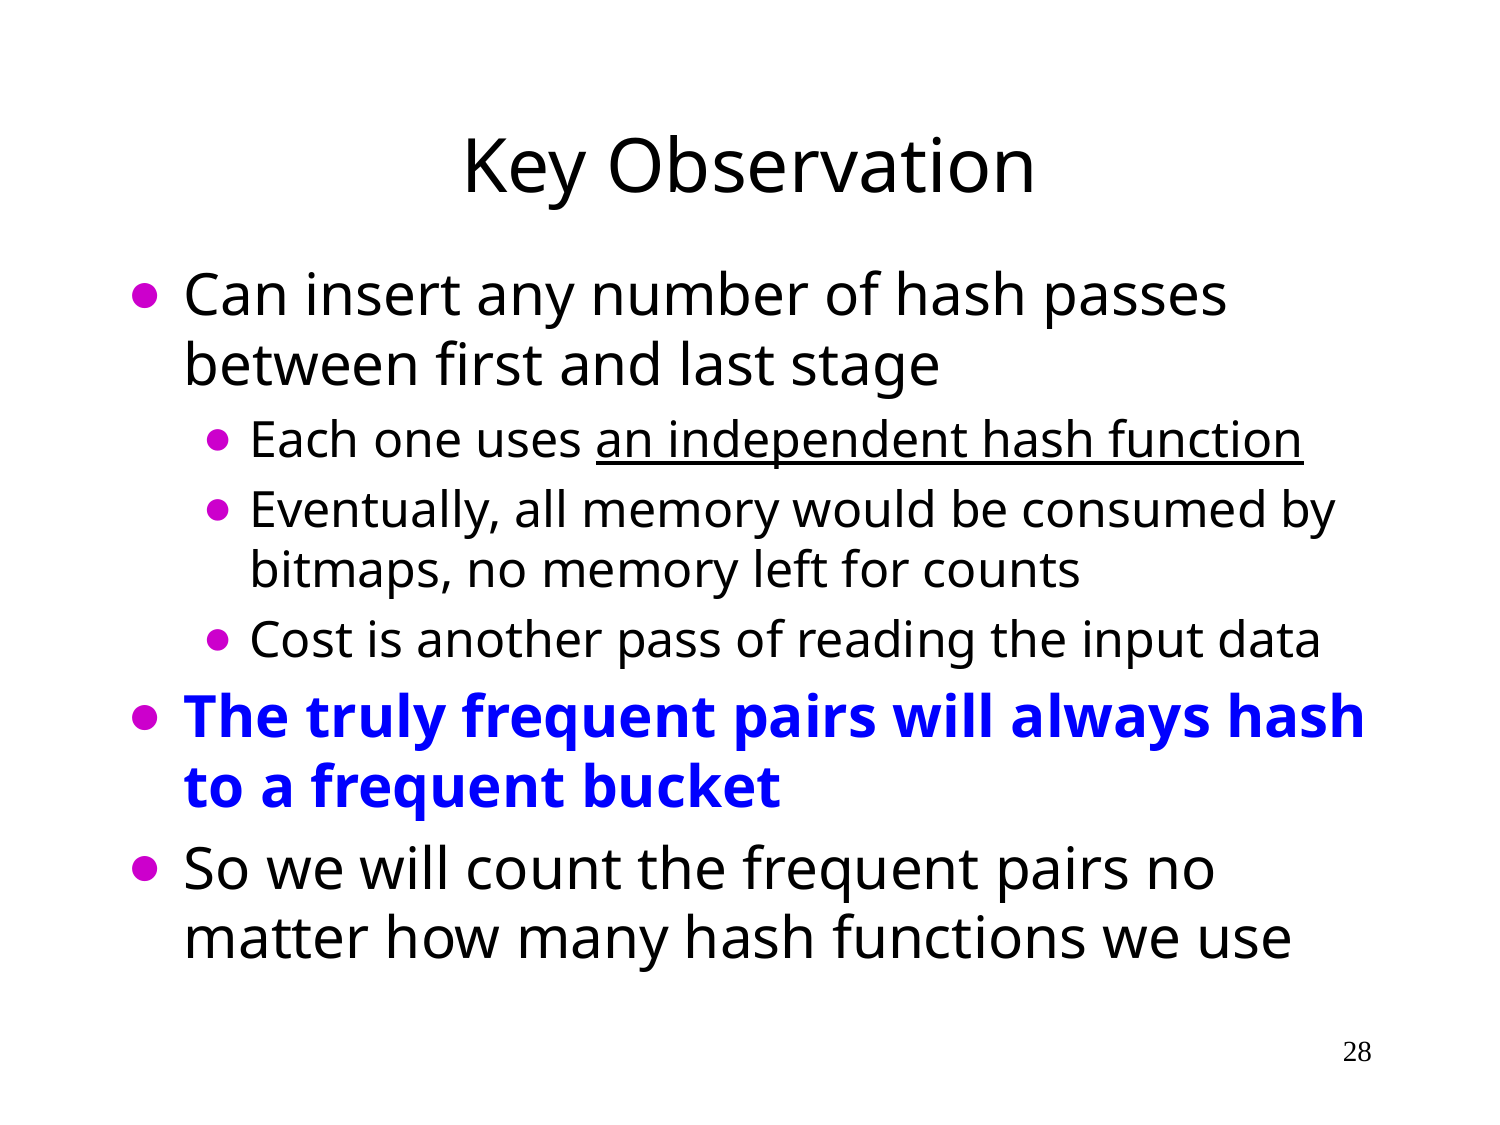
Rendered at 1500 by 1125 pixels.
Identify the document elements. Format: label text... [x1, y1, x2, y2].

title Key Observation [112, 99, 1388, 225]
slide_number ‹#› [1074, 1025, 1388, 1100]
list Can insert any number of hash passes between first and last stage Each one uses an independent hash function Eventually, all memory would be consumed by bitmaps, no memory left for counts Cost is another pass of reading the input data The truly frequent pairs will always hash to a frequent bucket So we will count the frequent pairs no matter how many hash functions we use [112, 249, 1388, 988]
